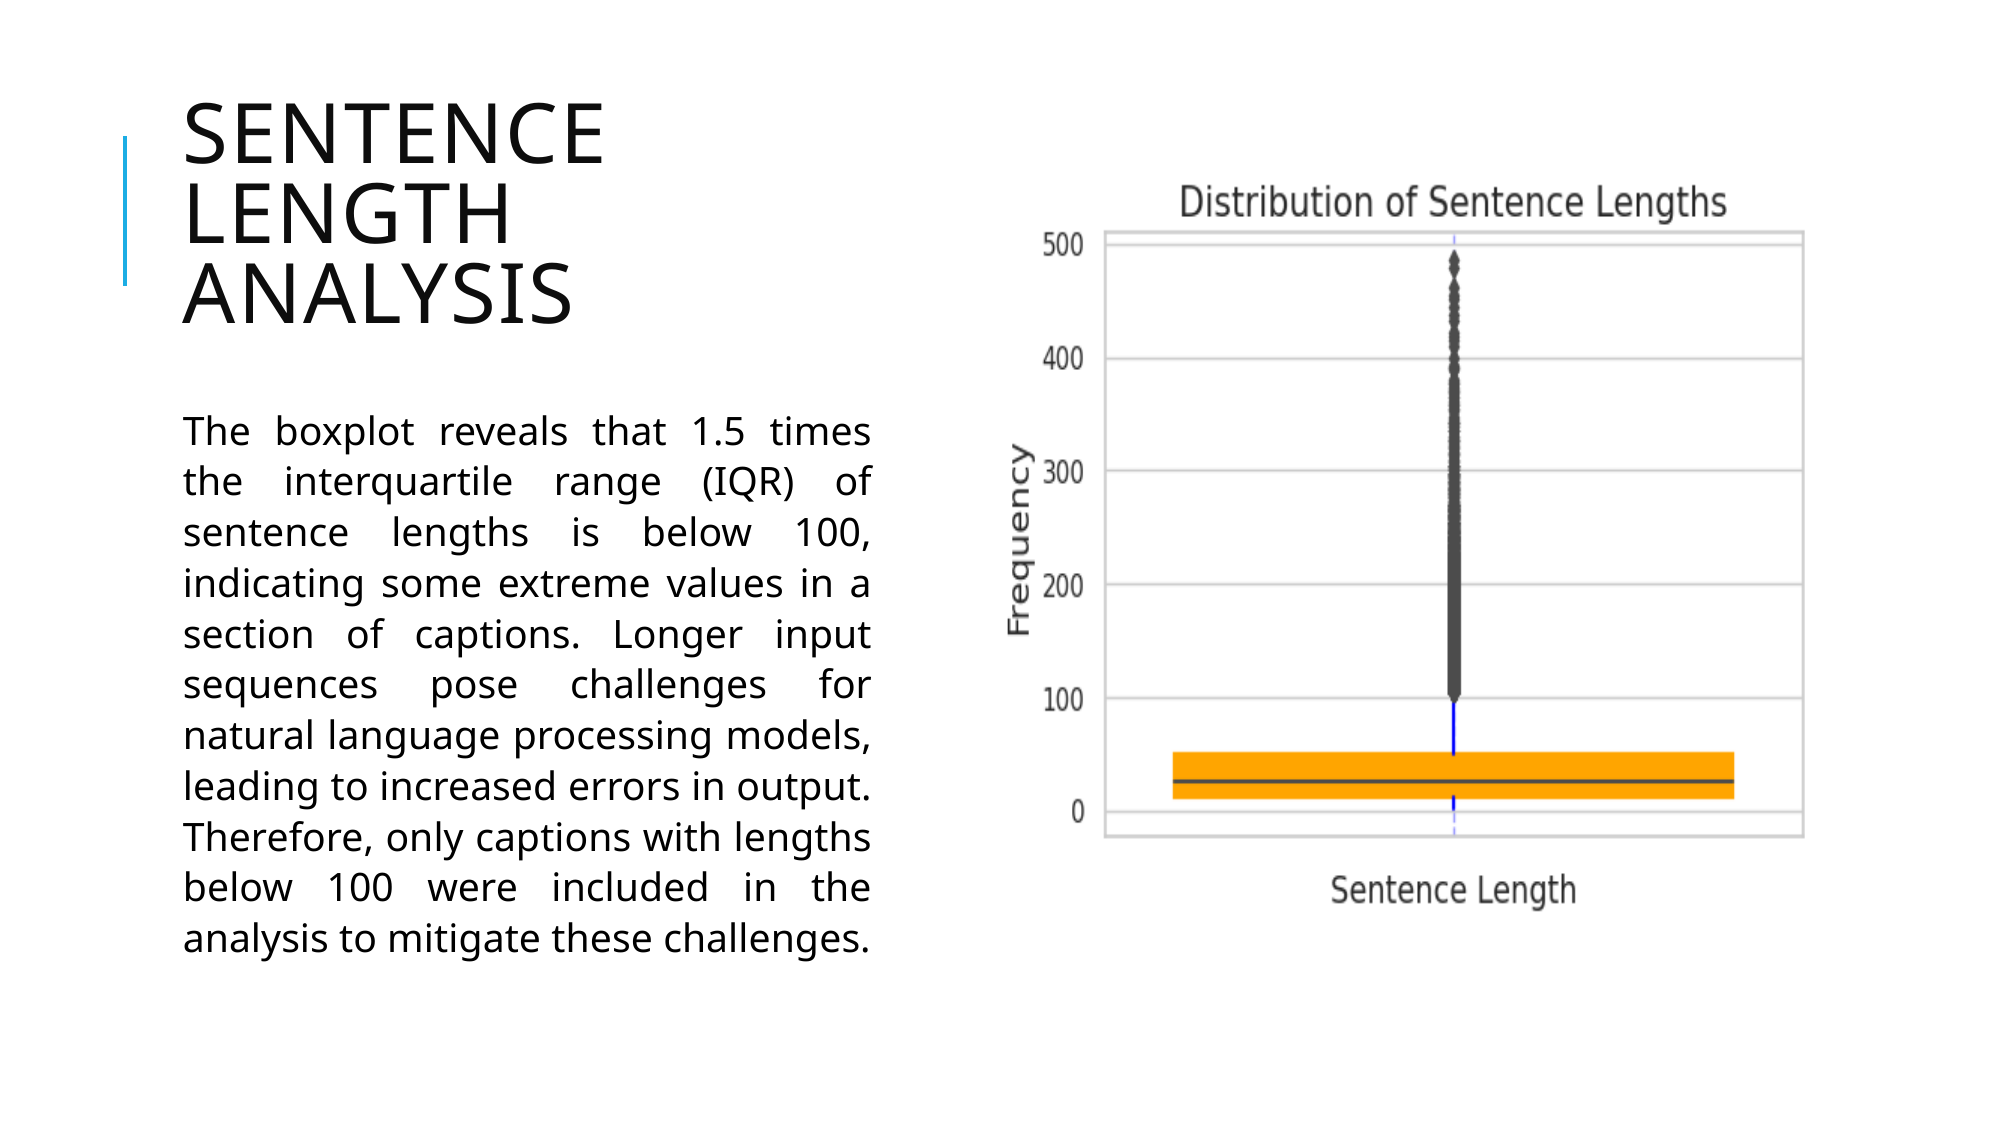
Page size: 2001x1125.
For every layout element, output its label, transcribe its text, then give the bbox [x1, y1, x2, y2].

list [989, 165, 1817, 932]
title SENTENCE LENGTH ANALYSIS [168, 77, 888, 343]
list The boxplot reveals that 1.5 times the interquartile range (IQR) of sentence lengths is below 100, indicating some extreme values in a section of captions. Longer input sequences pose challenges for natural language processing models, leading to increased errors in output. Therefore, only captions with lengths below 100 were included in the analysis to mitigate these challenges. [168, 343, 888, 988]
